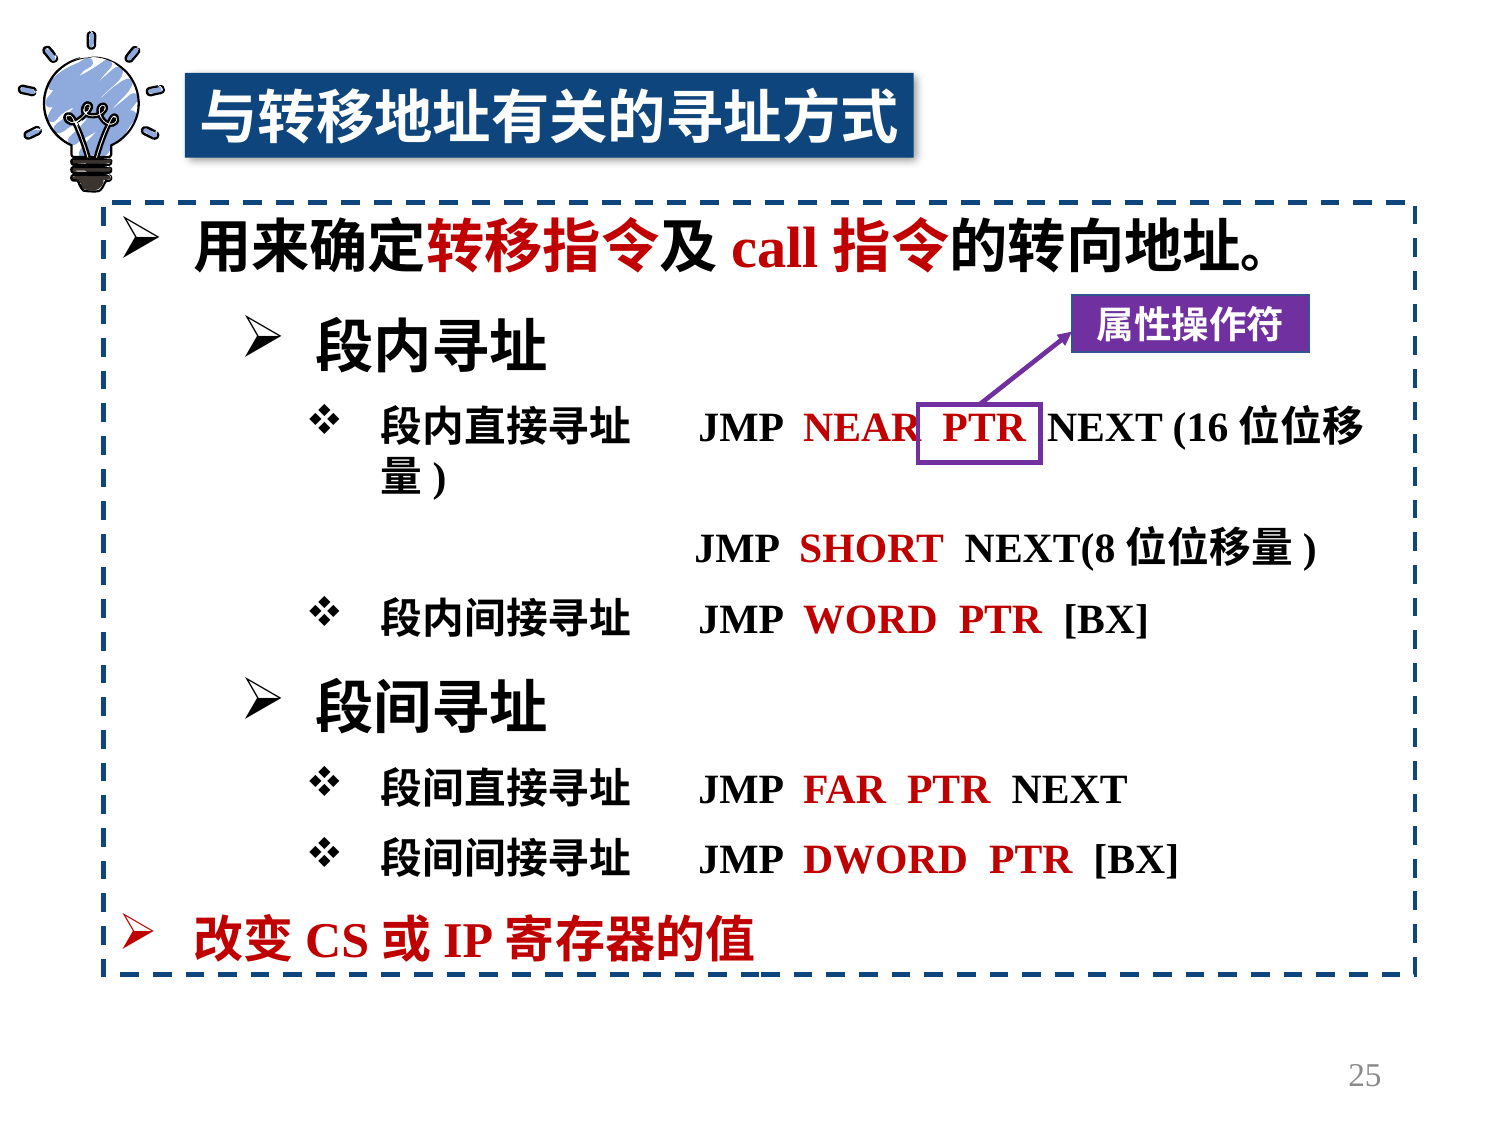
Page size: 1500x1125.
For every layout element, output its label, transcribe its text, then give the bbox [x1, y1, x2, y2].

slide_number 25 [1059, 1042, 1397, 1103]
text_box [917, 295, 1310, 463]
text_box 用来确定转移指令及call指令的转向地址。 段内寻址 段内直接寻址 JMP NEAR PTR NEXT (16位位移量) JMP SHORT NEXT(8位位移量) 段内间接寻址 JMP WORD PTR [BX] 段间寻址 段间直接寻址 JMP FAR PTR NEXT 段间间接寻址 JMP DWORD PTR [BX] 改变CS或IP寄存器的值 [103, 202, 1416, 975]
text_box 与转移地址有关的寻址方式 [184, 72, 914, 158]
